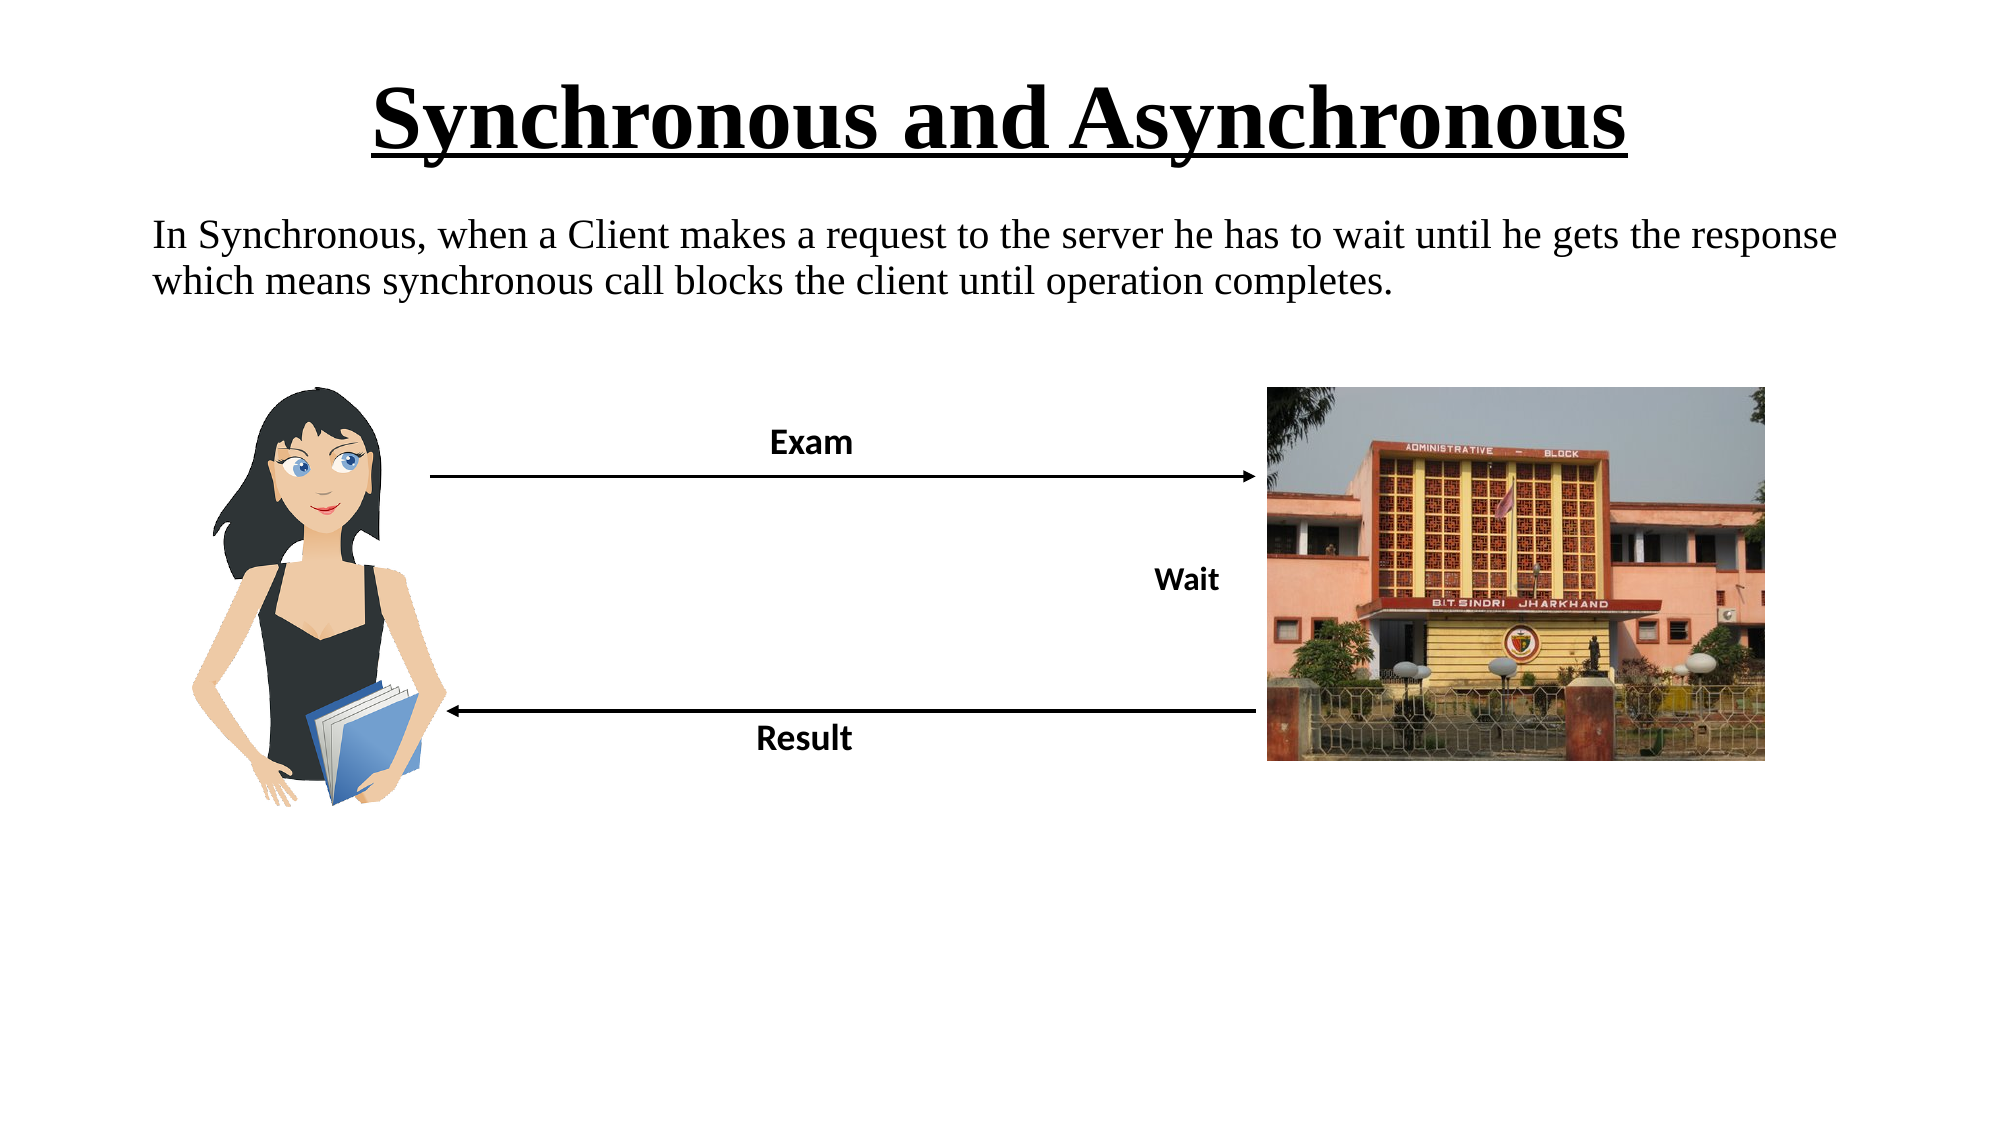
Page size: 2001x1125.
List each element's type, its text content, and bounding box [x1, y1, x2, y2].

text_box Wait [1139, 549, 1235, 605]
text_box Result [741, 705, 868, 710]
picture [192, 387, 447, 807]
title Synchronous and Asynchronous [137, 9, 1863, 205]
picture [1267, 387, 1765, 761]
text_box Result [741, 712, 868, 766]
list In Synchronous, when a Client makes a request to the server he has to wait until he gets the response which means synchronous call blocks the client until operation completes. [137, 205, 1863, 367]
text_box Exam [755, 409, 869, 470]
